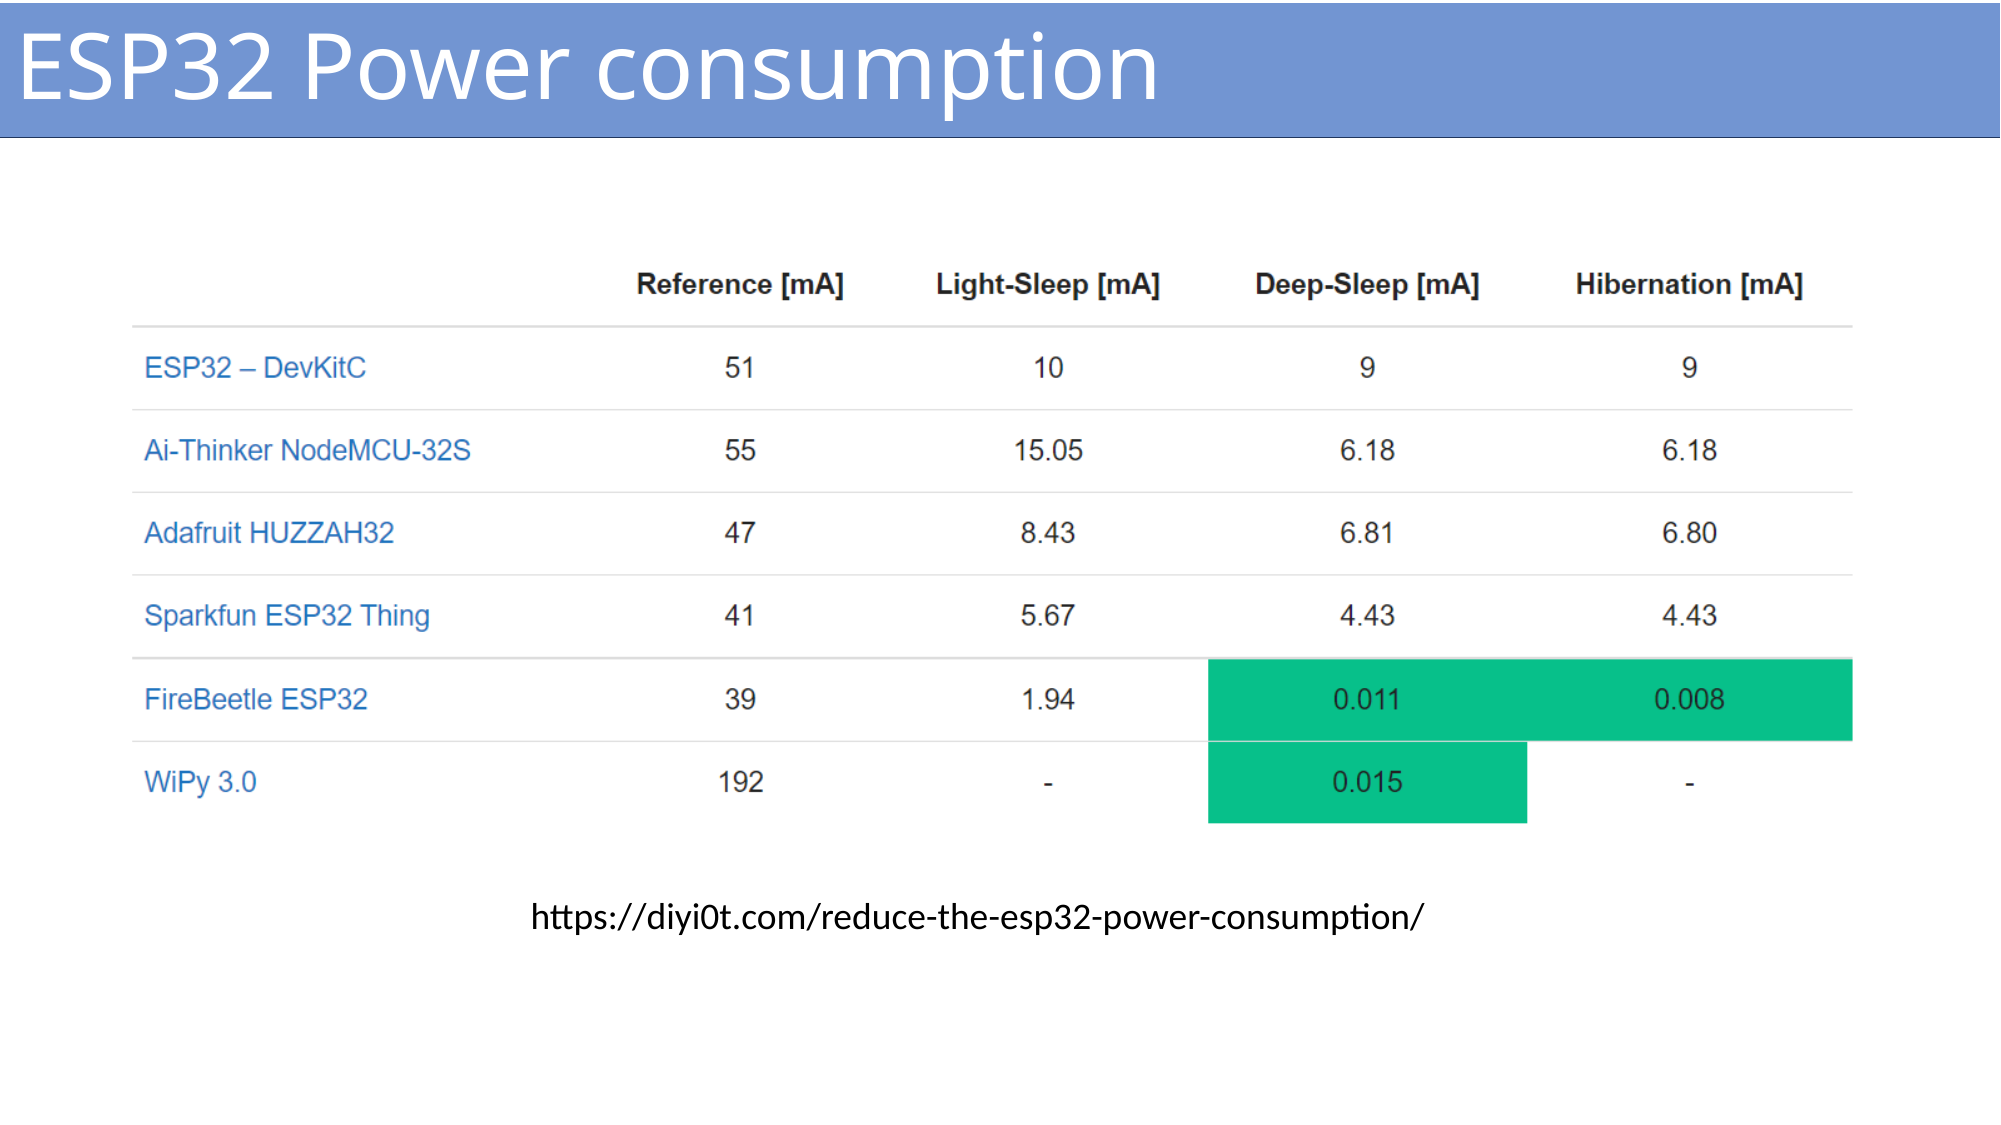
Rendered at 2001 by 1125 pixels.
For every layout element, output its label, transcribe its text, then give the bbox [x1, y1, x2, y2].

title ESP32 Power consumption [0, 3, 2000, 138]
text_box https://diyi0t.com/reduce-the-esp32-power-consumption/ [515, 896, 1538, 945]
picture [111, 229, 1889, 896]
